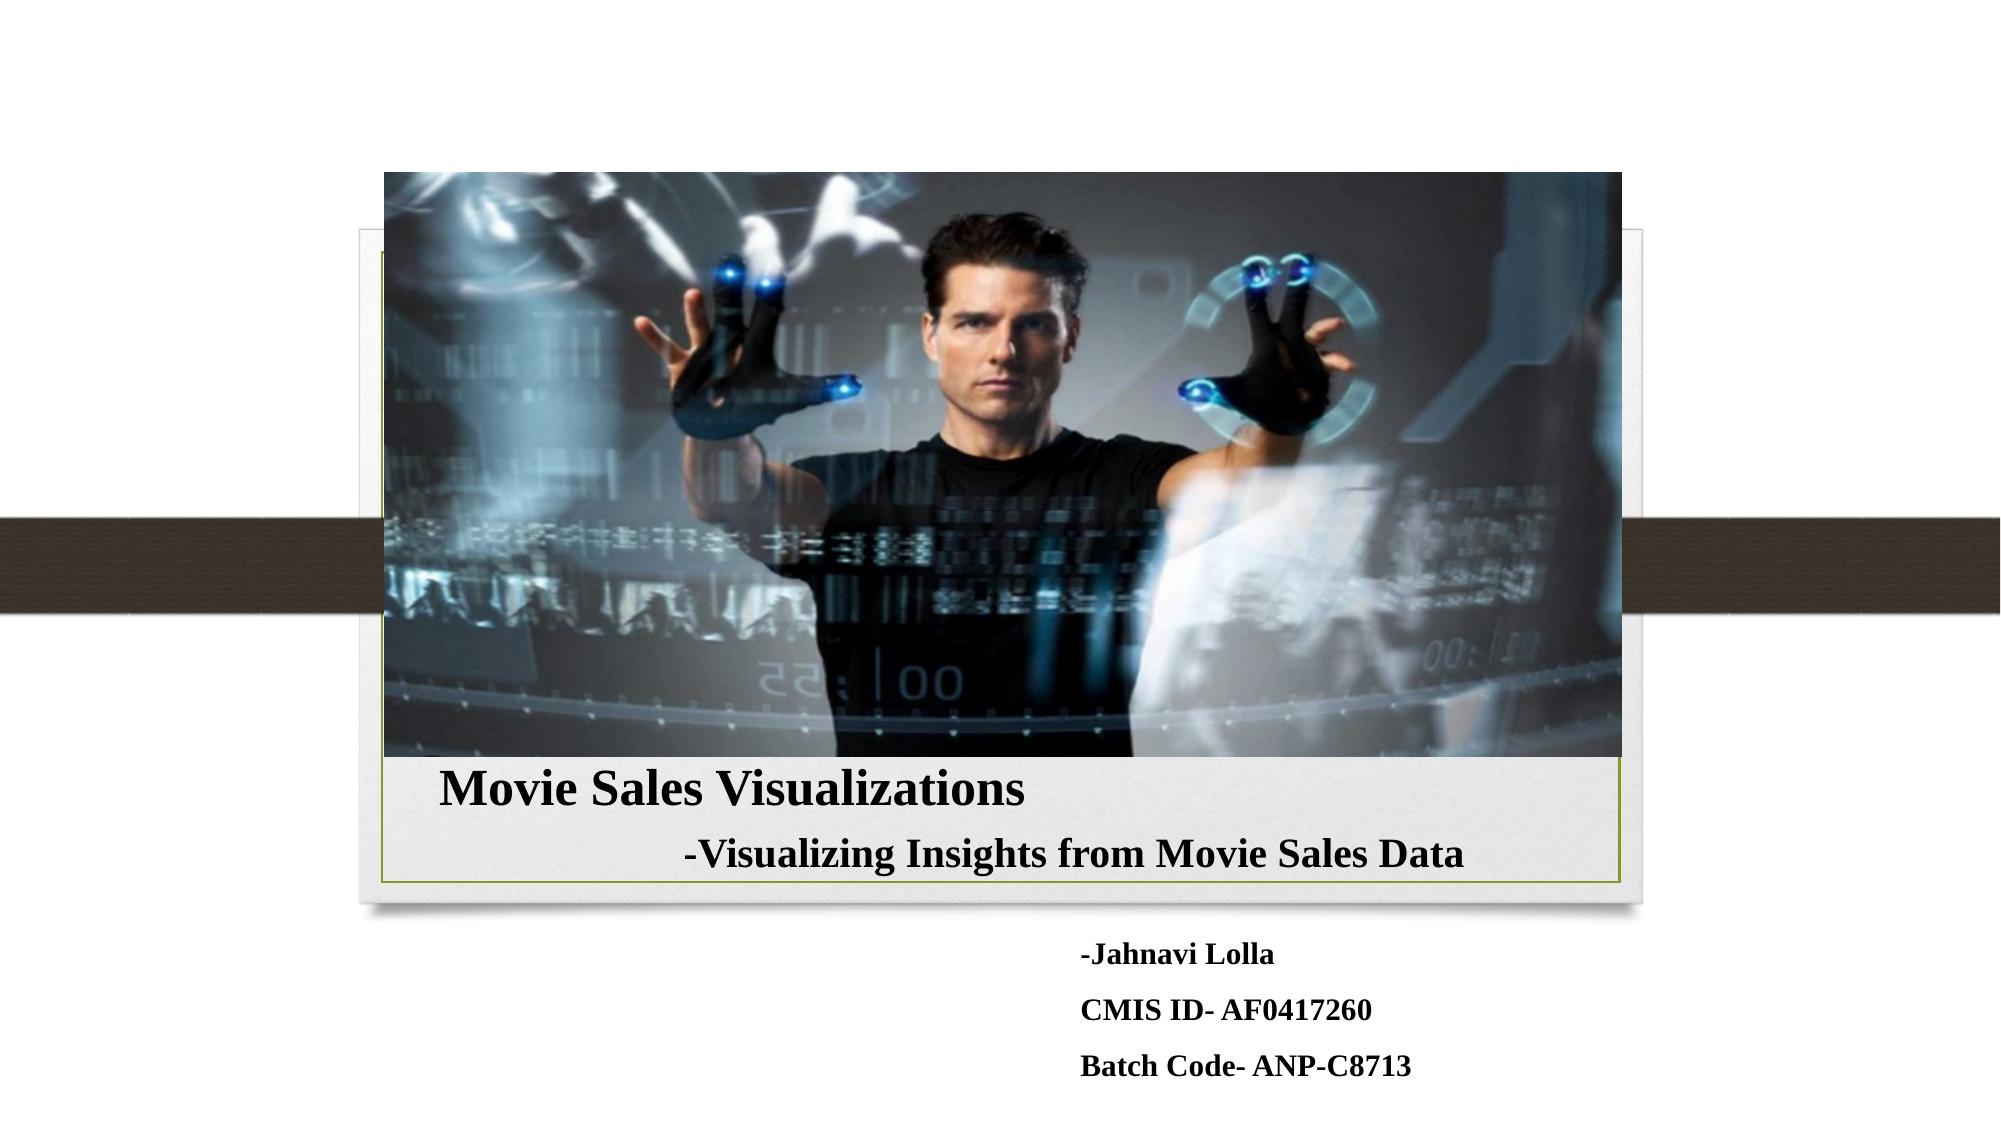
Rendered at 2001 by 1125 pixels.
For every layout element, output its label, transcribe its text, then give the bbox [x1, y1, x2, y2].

picture [0, 0, 2001, 1125]
title Movie Sales Visualizations -Visualizing Insights from Movie Sales Data [424, 757, 1576, 886]
subtitle -Jahnavi Lolla CMIS ID- AF0417260 Batch Code- ANP-C8713 [1065, 925, 2000, 1092]
